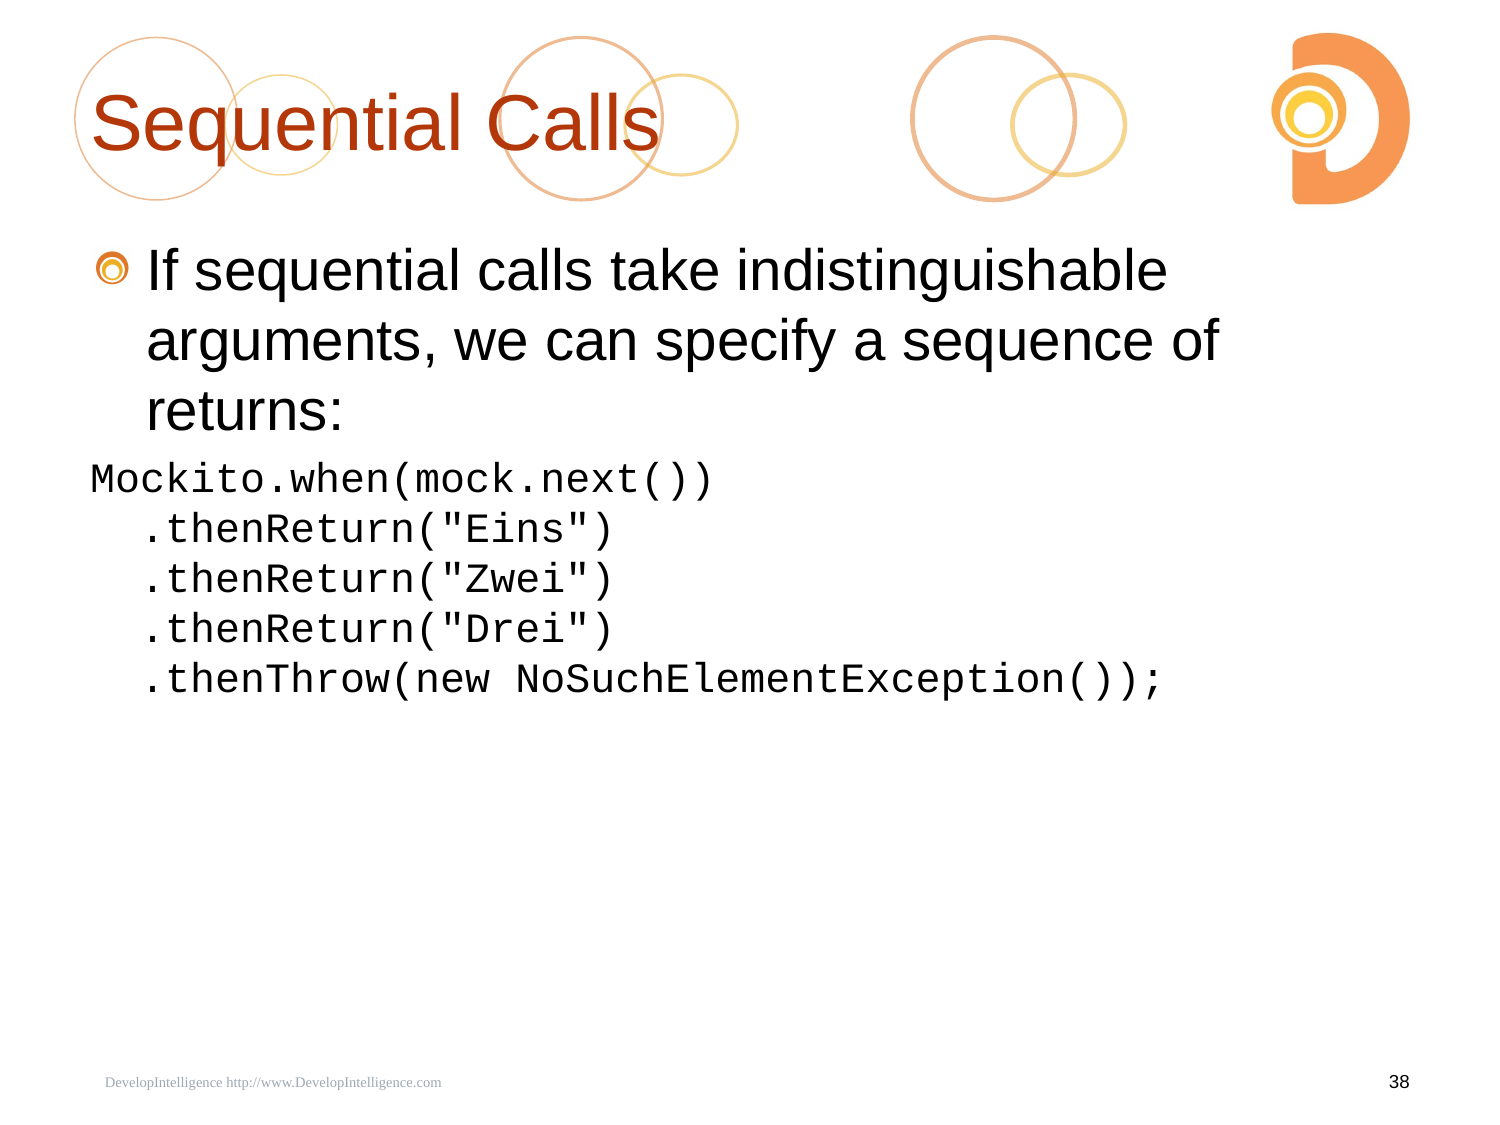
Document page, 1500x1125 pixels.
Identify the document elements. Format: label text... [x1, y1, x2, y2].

picture [90, 246, 134, 288]
list If sequential calls take indistinguishable arguments, we can specify a sequence of returns: Mockito.when(mock.next()) .thenReturn("Eins") .thenReturn("Zwei") .thenReturn("Drei") .thenThrow(new NoSuchElementException()); [74, 224, 1426, 1051]
slide_number 38 [1074, 1062, 1426, 1101]
footer  DevelopIntelligence http://www.DevelopIntelligence.com [74, 1062, 551, 1101]
title Sequential Calls [74, 62, 1426, 175]
